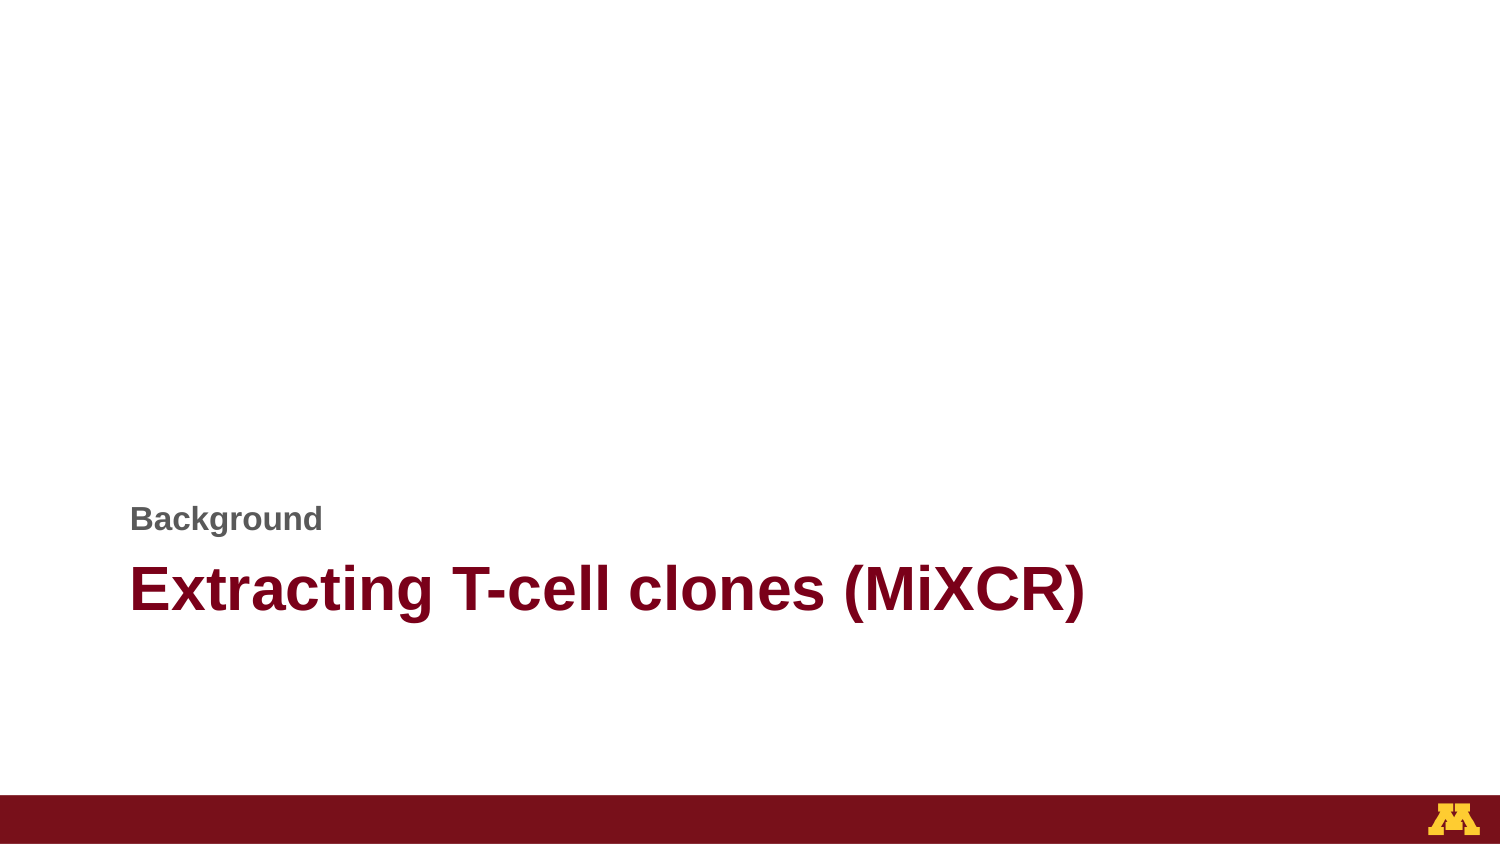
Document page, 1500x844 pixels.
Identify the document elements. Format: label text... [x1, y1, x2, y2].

list Background [118, 357, 1394, 543]
picture [0, 795, 1500, 844]
title Extracting T-cell clones (MiXCR) [118, 543, 1394, 635]
